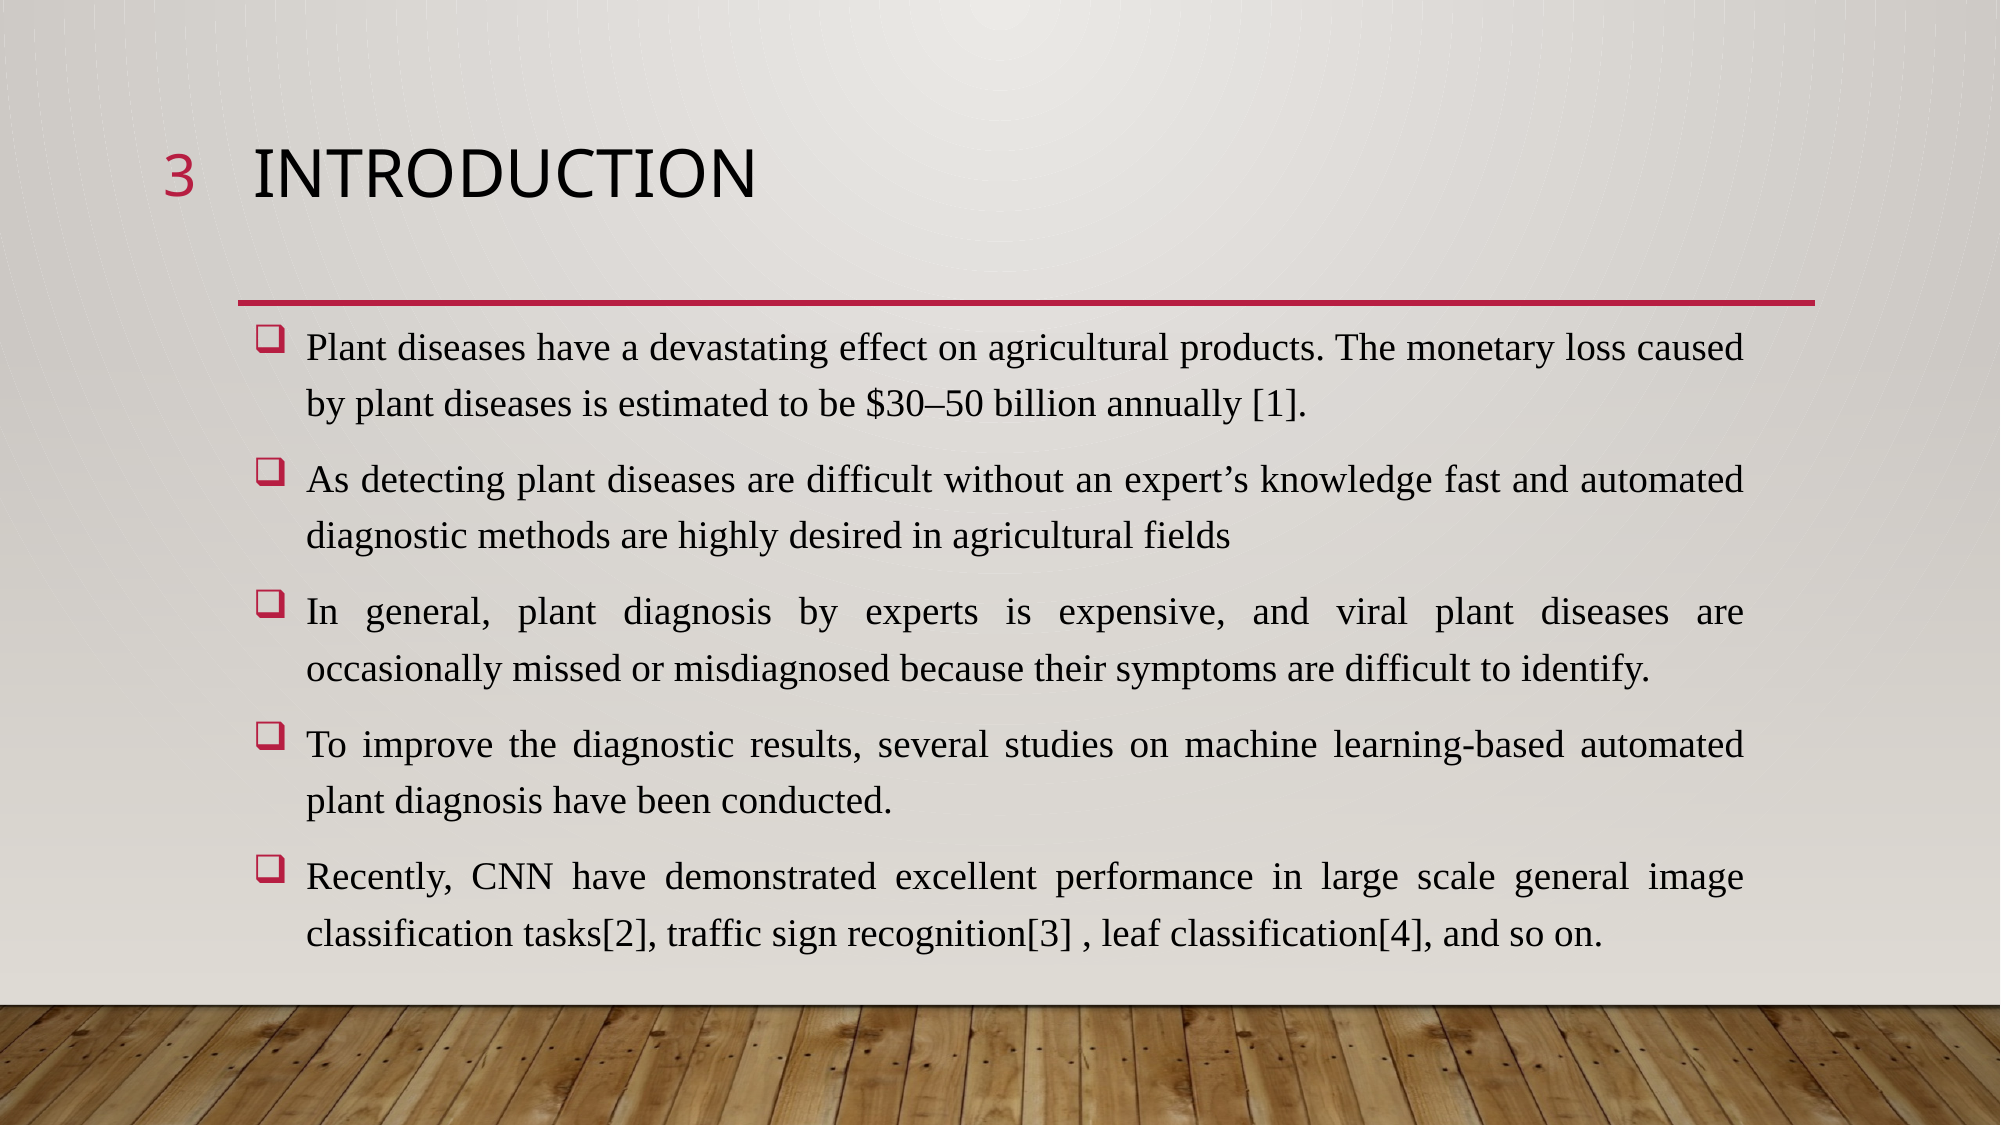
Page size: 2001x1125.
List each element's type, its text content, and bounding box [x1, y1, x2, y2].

title Introduction [238, 131, 1814, 305]
list Plant diseases have a devastating effect on agricultural products. The monetary loss caused by plant diseases is estimated to be $30–50 billion annually [1]. As detecting plant diseases are difficult without an expert’s knowledge fast and automated diagnostic methods are highly desired in agricultural fields In general, plant diagnosis by experts is expensive, and viral plant diseases are occasionally missed or misdiagnosed because their symptoms are difficult to identify. To improve the diagnostic results, several studies on machine learning-based automated plant diagnosis have been conducted. Recently, CNN have demonstrated excellent performance in large scale general image classification tasks[2], traffic sign recognition[3] , leaf classification[4], and so on. [238, 304, 1763, 974]
slide_number 3 [78, 131, 212, 214]
picture [0, 1005, 2000, 1125]
